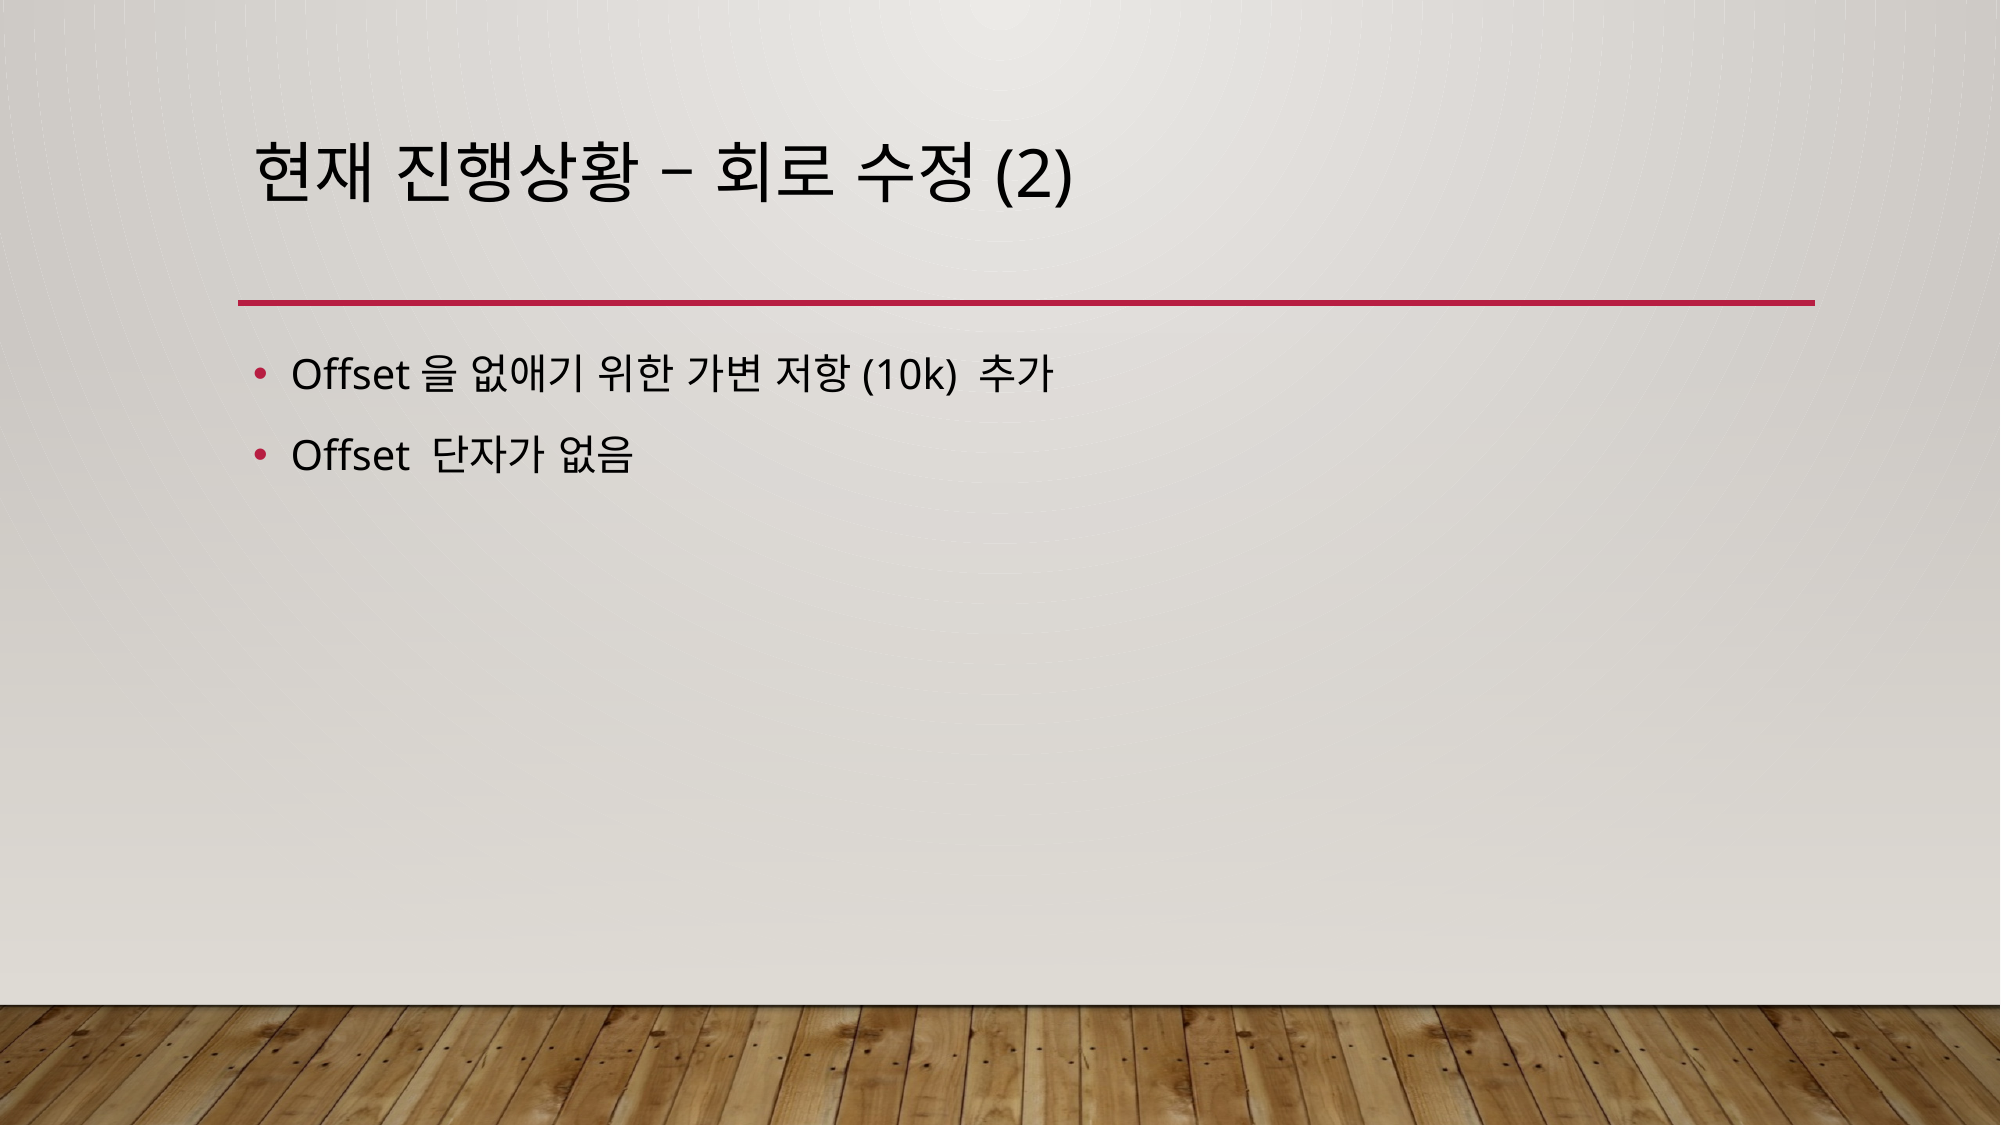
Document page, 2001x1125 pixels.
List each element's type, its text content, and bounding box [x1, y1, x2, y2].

picture [0, 1005, 2000, 1125]
list Offset을 없애기 위한 가변 저항(10k) 추가 Offset 단자가 없음 [238, 330, 1814, 897]
title 현재 진행상황 – 회로 수정(2) [238, 131, 1814, 305]
